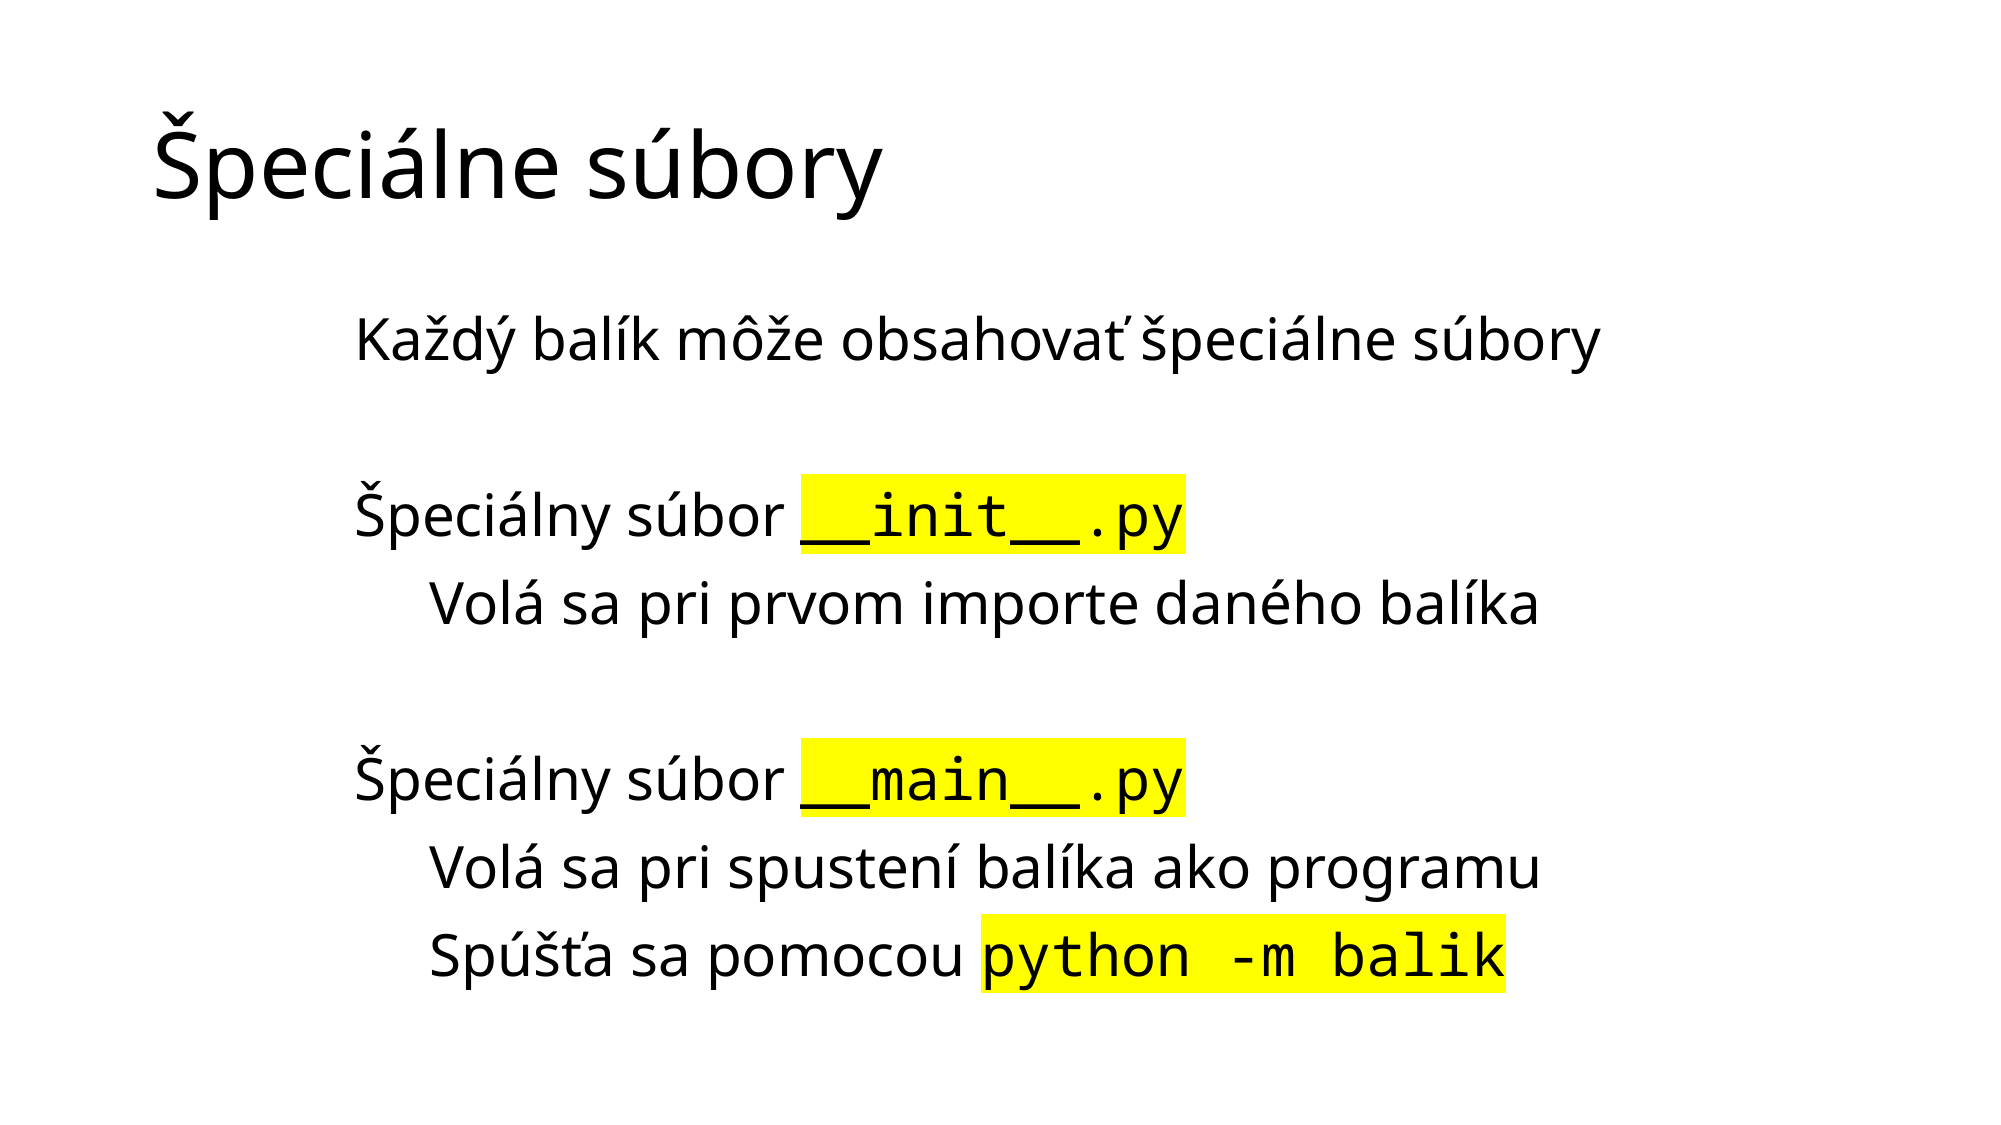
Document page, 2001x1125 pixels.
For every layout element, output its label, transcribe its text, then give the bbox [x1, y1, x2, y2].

title Špeciálne súbory [137, 59, 1863, 278]
list Každý balík môže obsahovať špeciálne súbory Špeciálny súbor __init__.py Volá sa pri prvom importe daného balíka Špeciálny súbor __main__.py Volá sa pri spustení balíka ako programu Spúšťa sa pomocou python -m balik [339, 302, 1756, 995]
